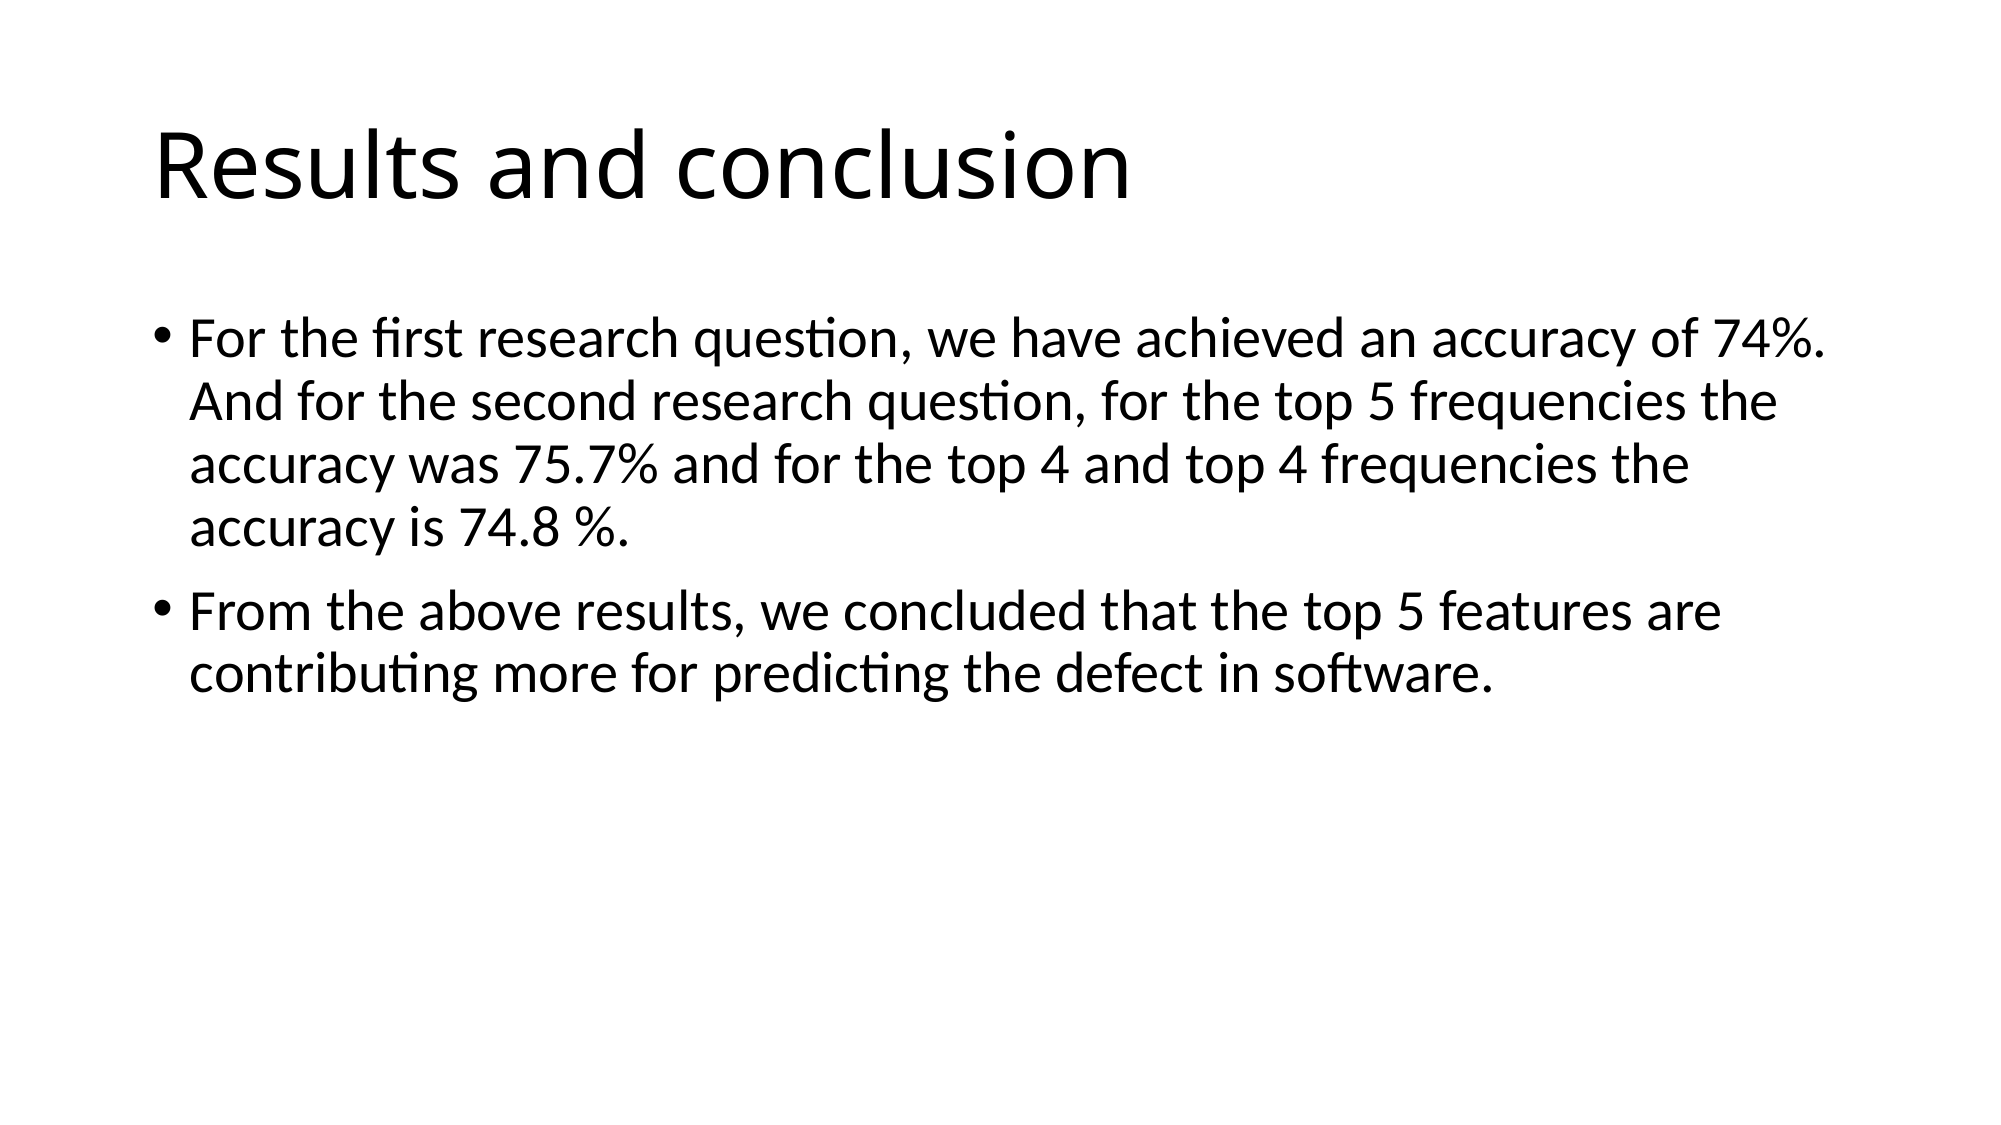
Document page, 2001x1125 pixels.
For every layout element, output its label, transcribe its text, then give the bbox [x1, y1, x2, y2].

list For the first research question, we have achieved an accuracy of 74%. And for the second research question, for the top 5 frequencies the accuracy was 75.7% and for the top 4 and top 4 frequencies the accuracy is 74.8 %. From the above results, we concluded that the top 5 features are contributing more for predicting the defect in software. [137, 299, 1863, 1014]
title Results and conclusion [137, 59, 1863, 278]
